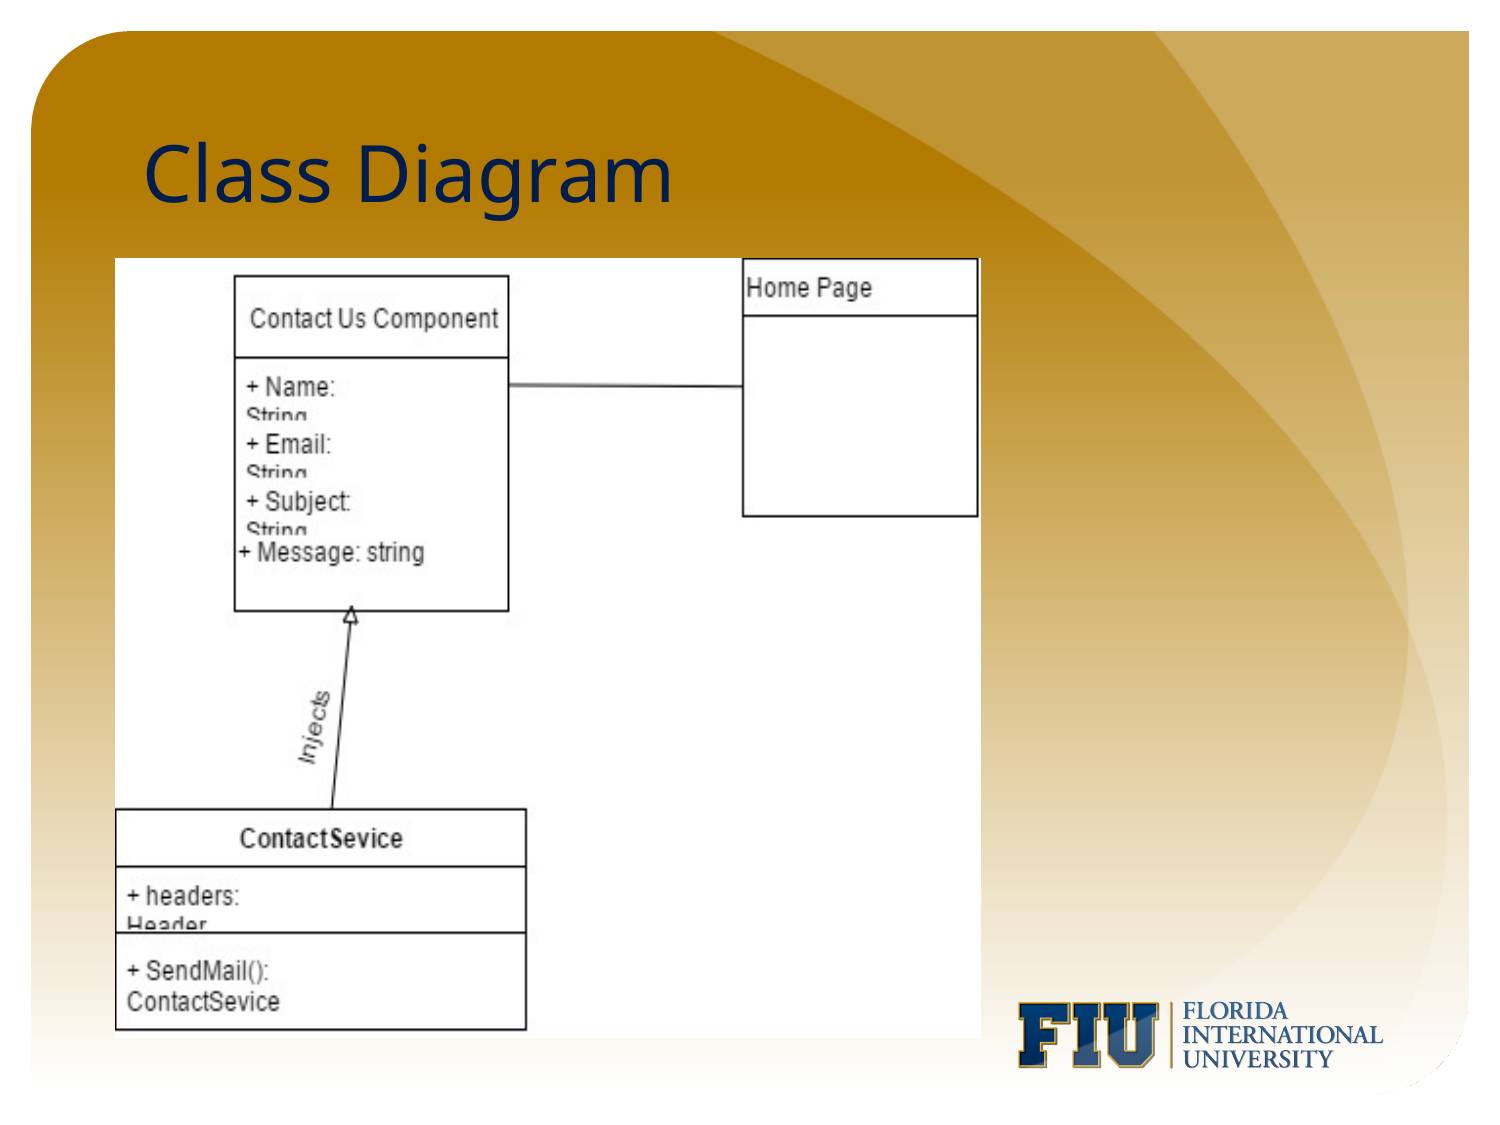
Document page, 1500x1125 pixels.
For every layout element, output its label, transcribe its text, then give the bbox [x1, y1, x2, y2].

picture [24, 30, 1473, 1094]
title Class Diagram [127, 62, 1372, 234]
